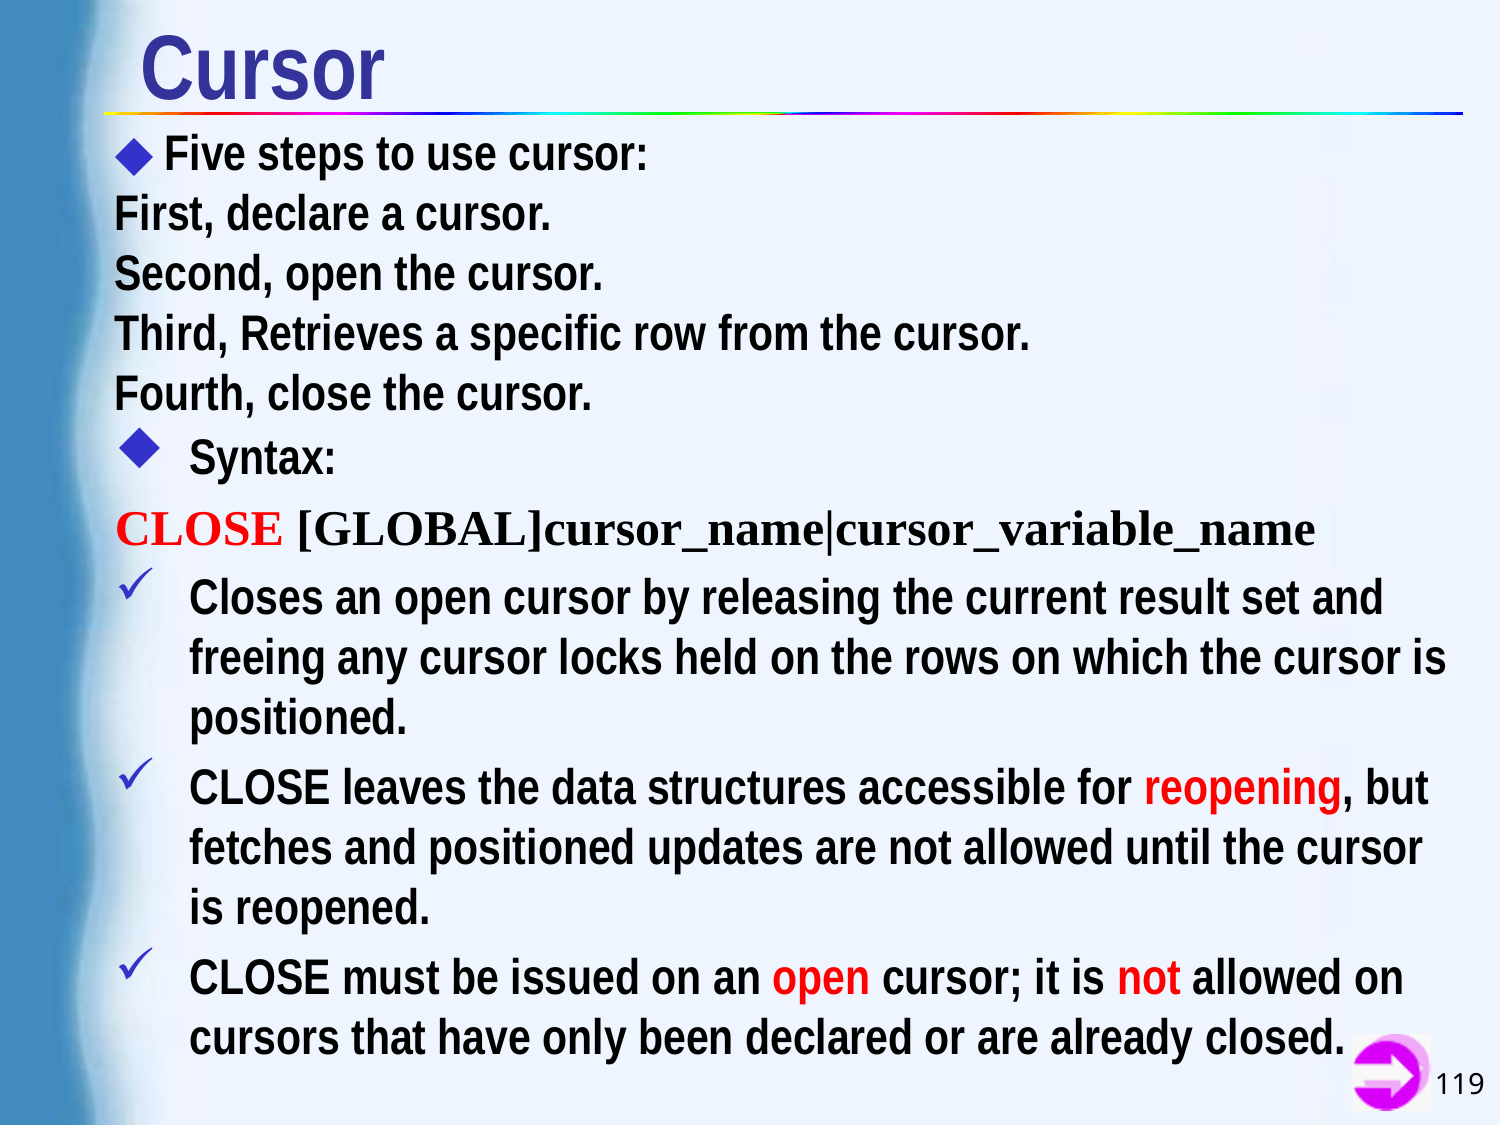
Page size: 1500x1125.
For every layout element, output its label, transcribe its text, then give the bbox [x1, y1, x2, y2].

picture [0, 0, 1500, 1125]
text_box ◆ Five steps to use cursor: First, declare a cursor. Second, open the cursor. Third, Retrieves a specific row from the cursor. Fourth, close the cursor. Syntax: CLOSE [GLOBAL]cursor_name|cursor_variable_name Closes an open cursor by releasing the current result set and freeing any cursor locks held on the rows on which the cursor is positioned. CLOSE leaves the data structures accessible for reopening, but fetches and positioned updates are not allowed until the cursor is reopened. CLOSE must be issued on an open cursor; it is not allowed on cursors that have only been declared or are already closed. [99, 112, 1475, 1073]
slide_number 119 [1437, 1037, 1500, 1113]
title Cursor [125, 12, 1404, 112]
